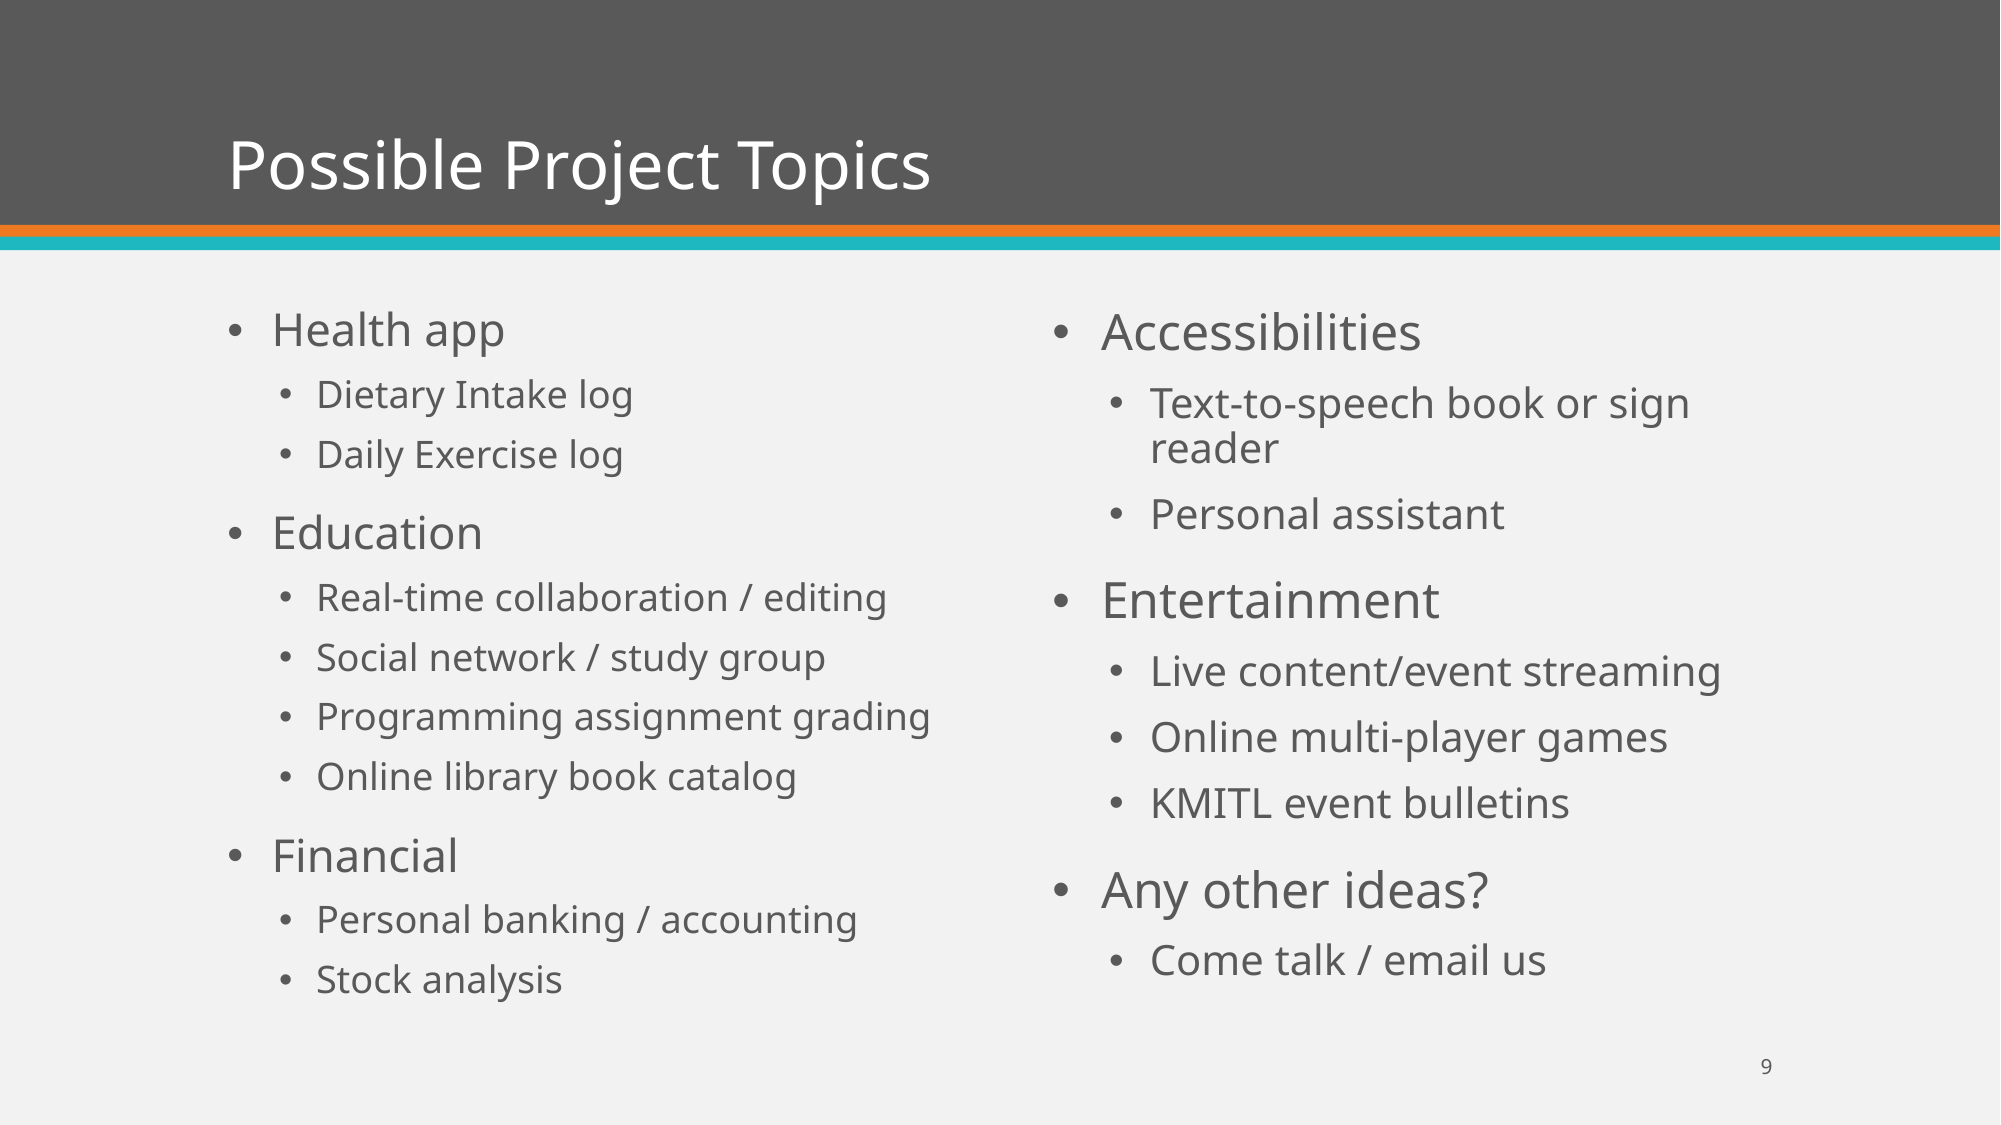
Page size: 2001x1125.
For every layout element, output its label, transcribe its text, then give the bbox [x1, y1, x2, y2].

list Health app Dietary Intake log Daily Exercise log Education Real-time collaboration / editing Social network / study group Programming assignment grading Online library book catalog Financial Personal banking / accounting Stock analysis [212, 299, 1015, 1013]
slide_number 9 [1562, 1045, 1788, 1091]
title Possible Project Topics [212, 41, 1788, 212]
list Accessibilities Text-to-speech book or sign reader Personal assistant Entertainment Live content/event streaming Online multi-player games KMITL event bulletins Any other ideas? Come talk / email us [1037, 299, 1788, 1013]
